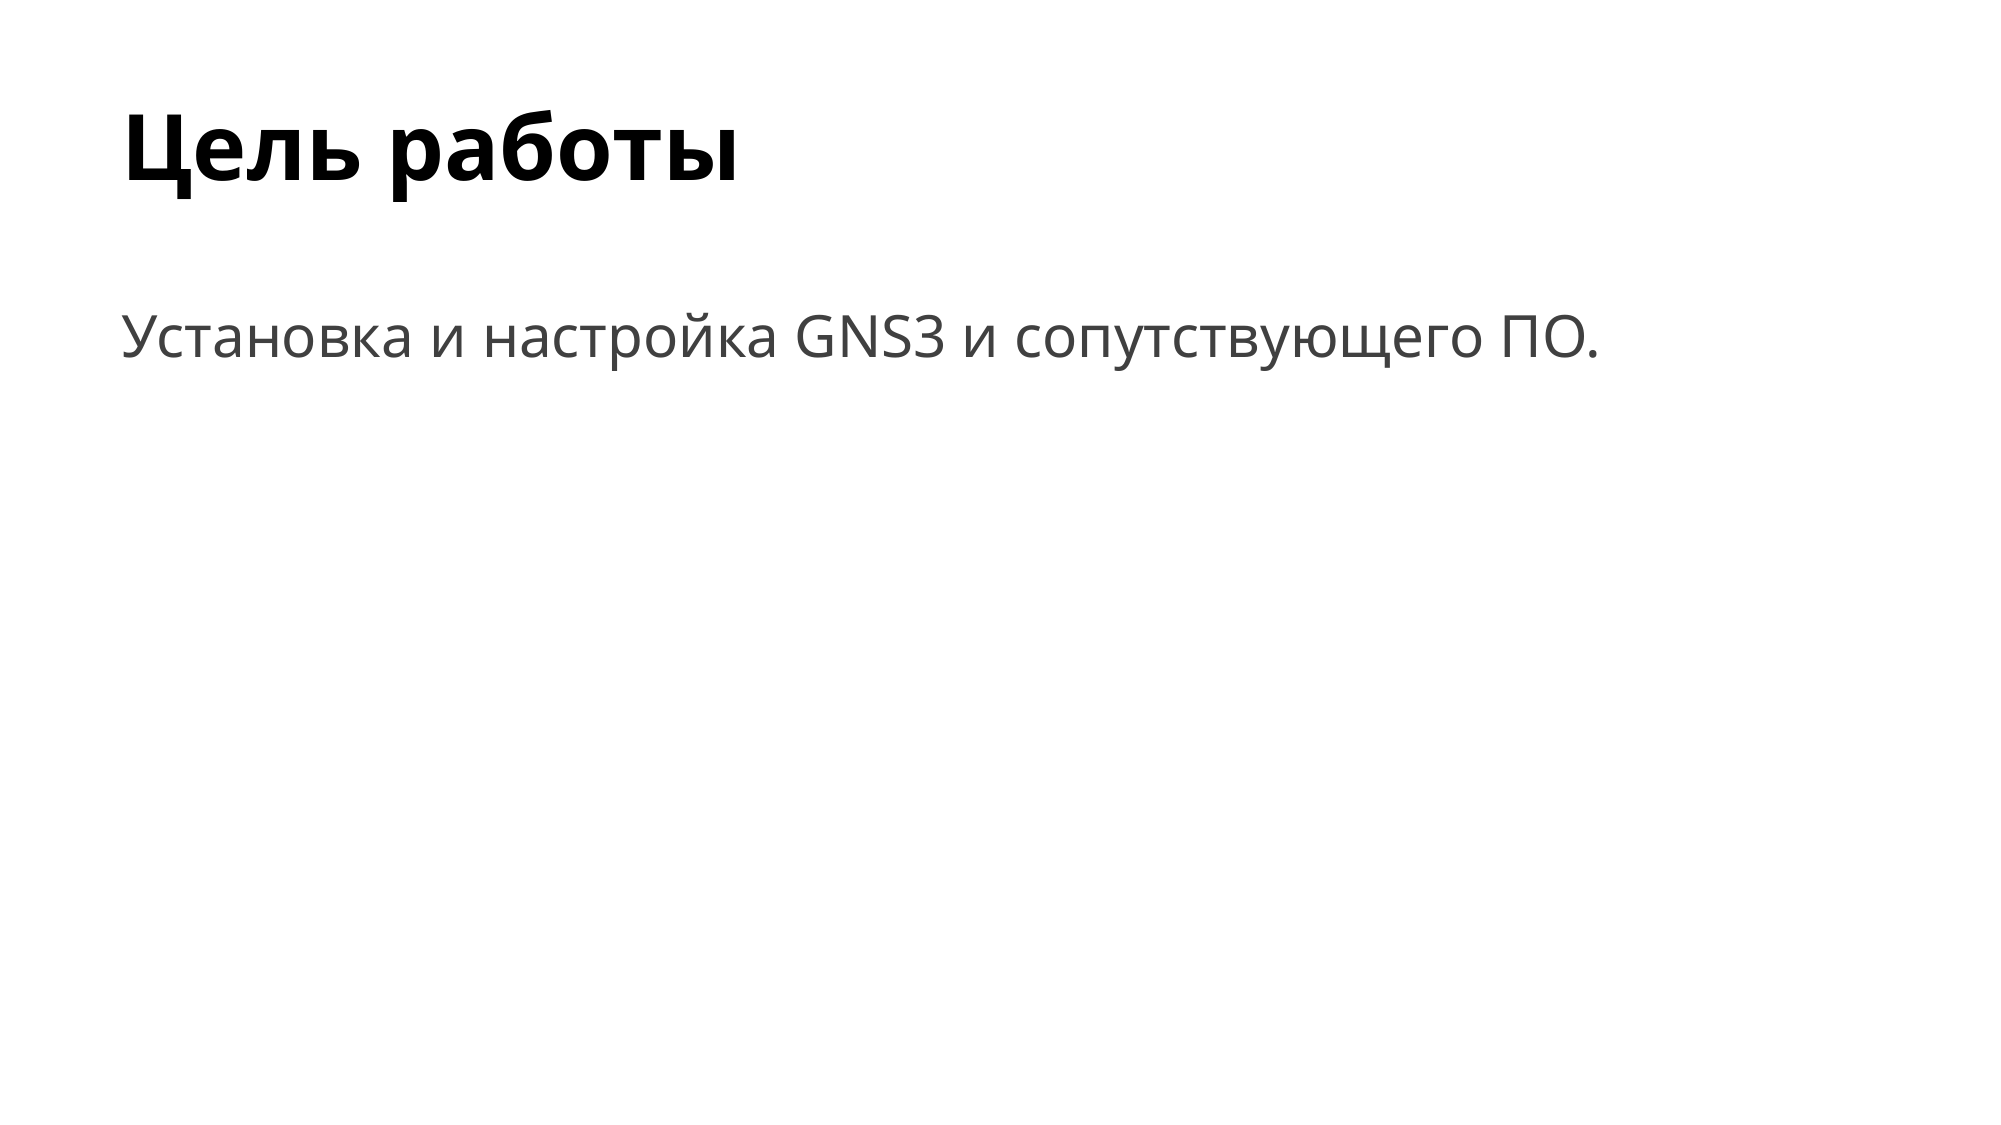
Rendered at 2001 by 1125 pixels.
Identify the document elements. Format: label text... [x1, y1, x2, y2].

title Цель работы [106, 42, 1832, 260]
list Установка и настройка GNS3 и сопутствующего ПО. [106, 299, 1832, 1014]
